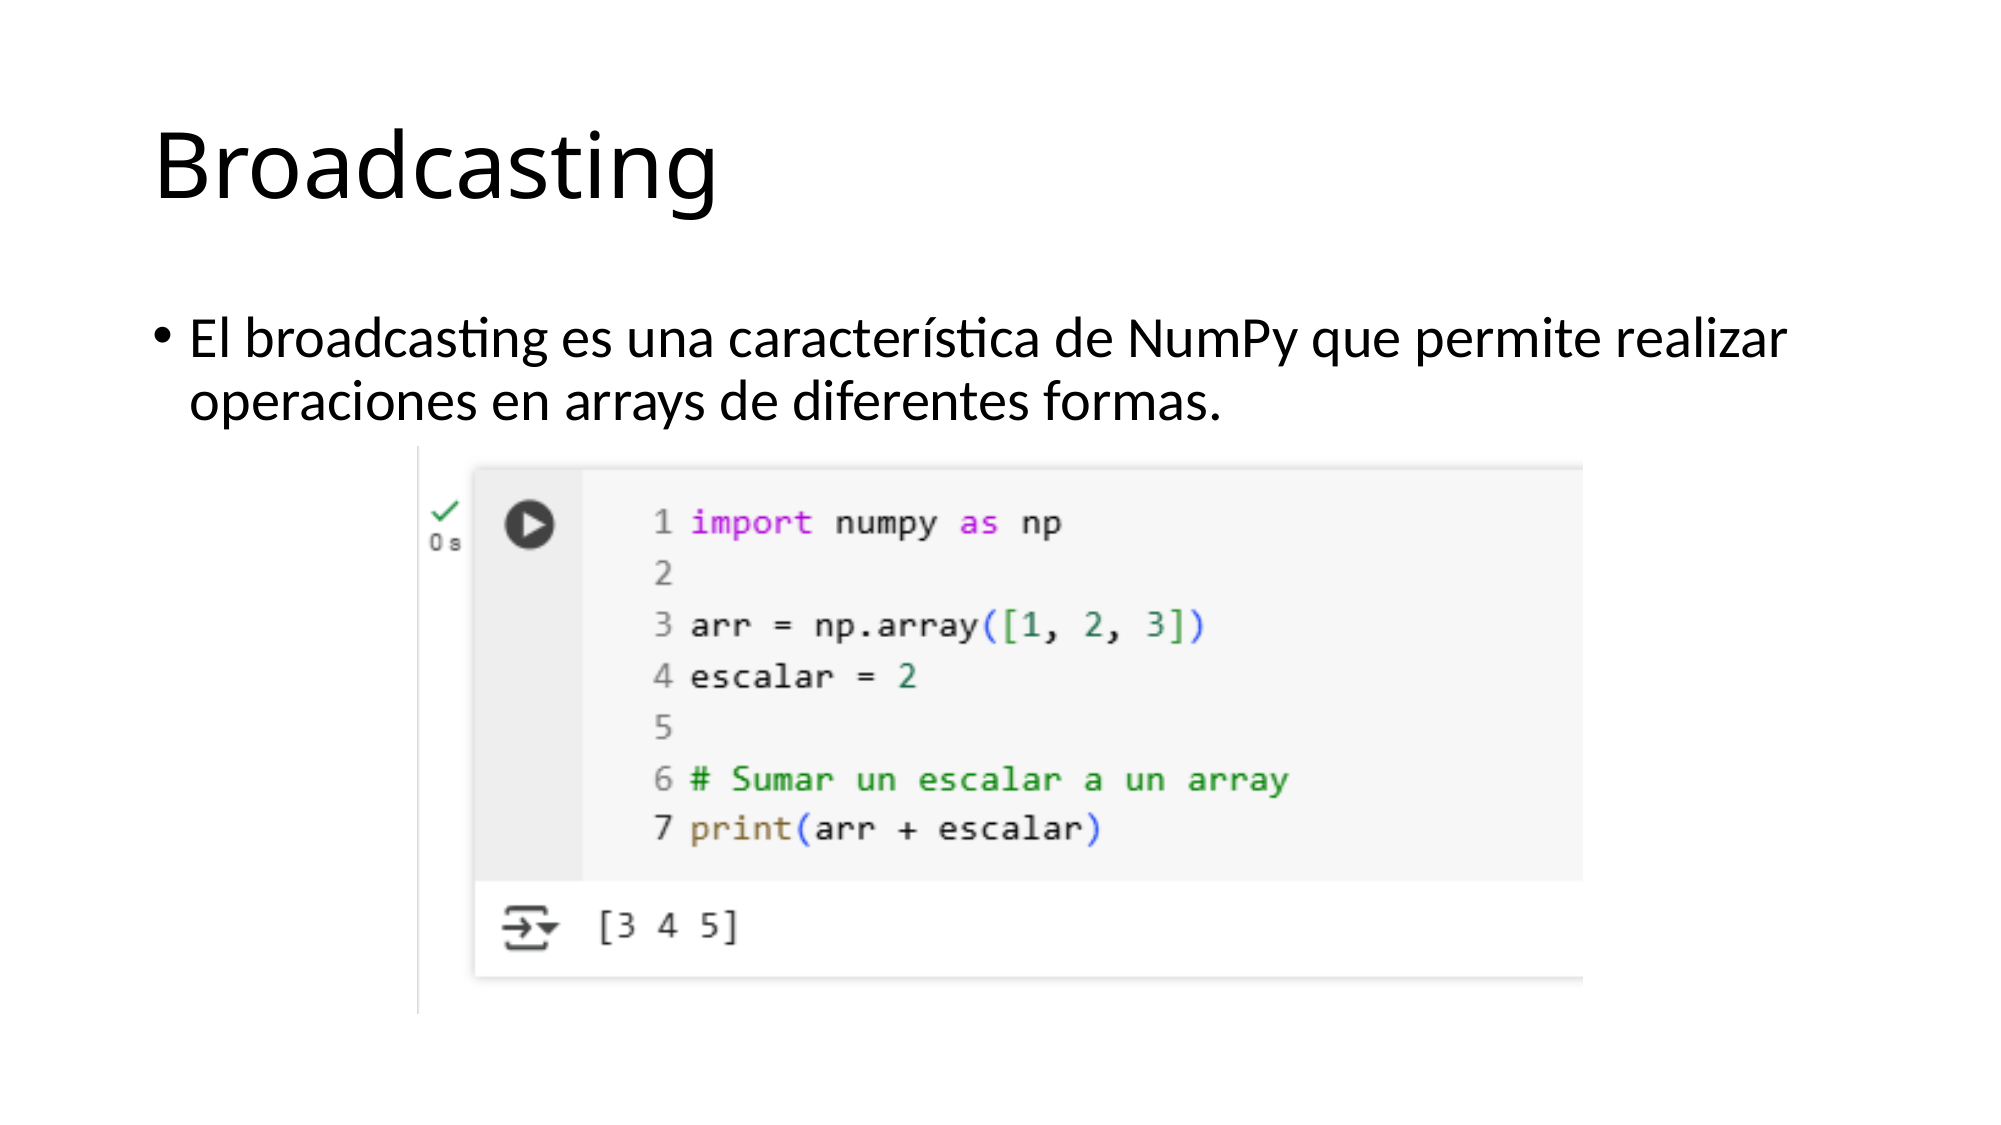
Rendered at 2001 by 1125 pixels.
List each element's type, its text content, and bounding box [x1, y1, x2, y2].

picture [417, 446, 1583, 1014]
list El broadcasting es una característica de NumPy que permite realizar operaciones en arrays de diferentes formas. [137, 299, 1863, 1014]
title Broadcasting [137, 59, 1863, 278]
